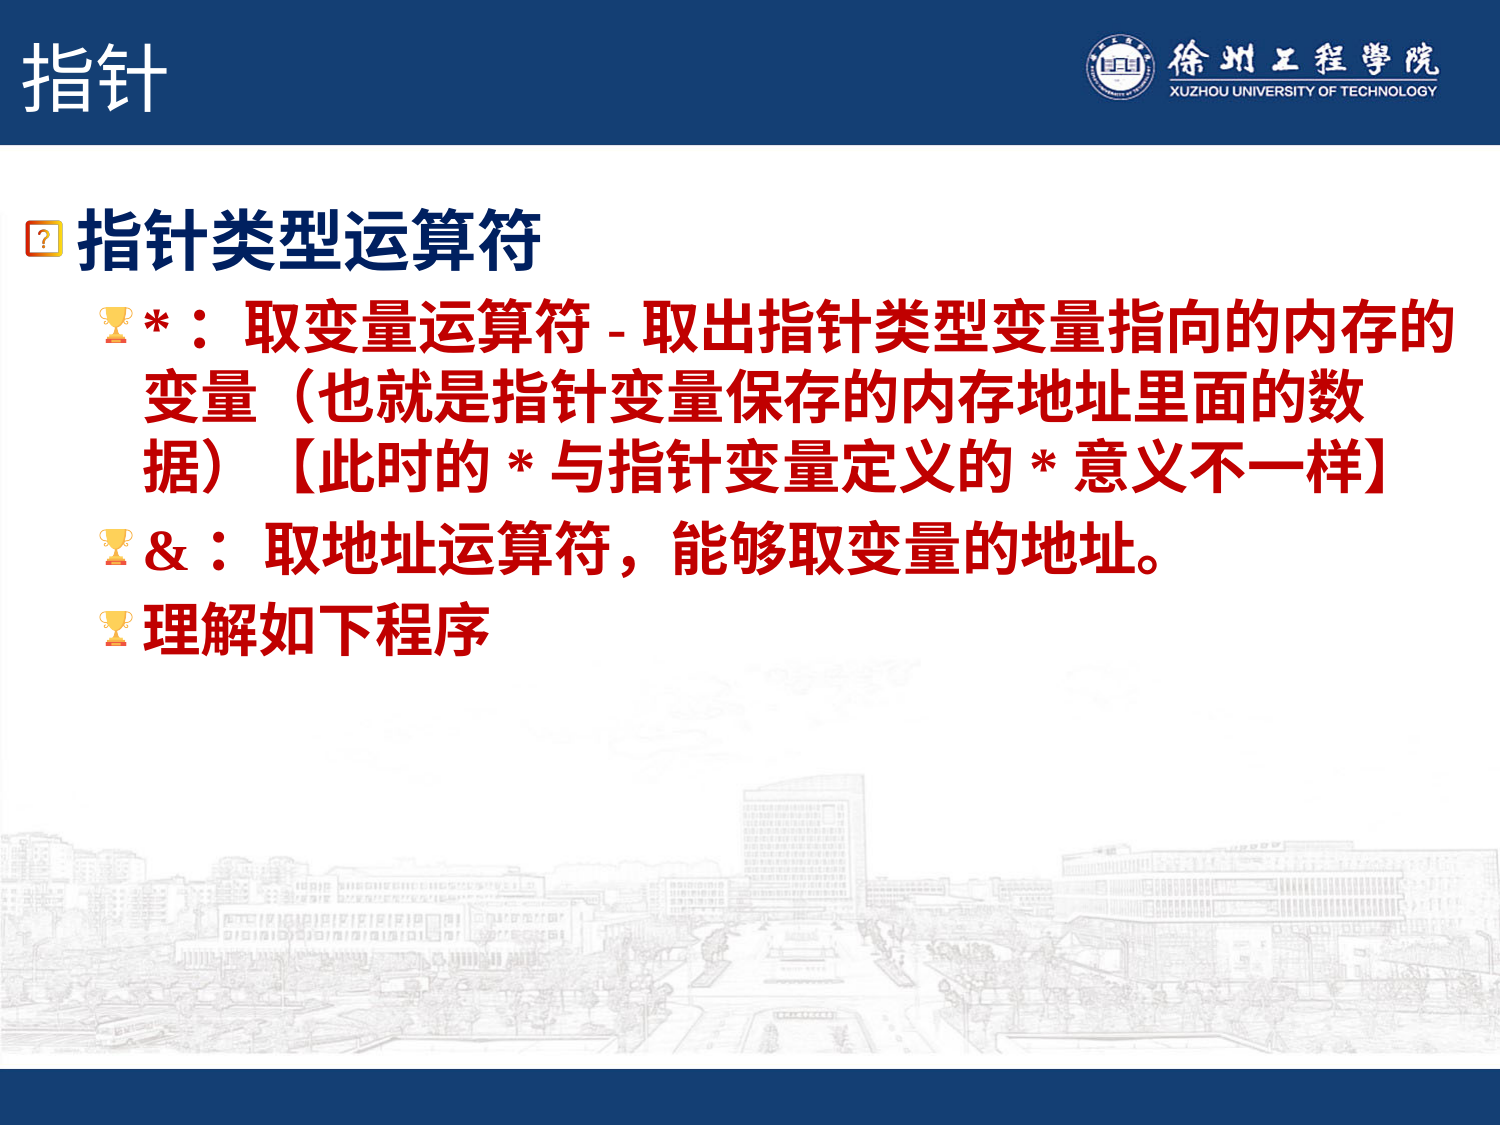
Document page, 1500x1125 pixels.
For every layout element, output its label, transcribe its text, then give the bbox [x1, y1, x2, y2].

title 指针 [5, 23, 1084, 123]
list 指针类型运算符 *：取变量运算符-取出指针类型变量指向的内存的变量（也就是指针变量保存的内存地址里面的数据）【此时的*与指针变量定义的*意义不一样】 &：取地址运算符，能够取变量的地址。 理解如下程序 [5, 191, 1494, 1062]
picture [0, 0, 1500, 1125]
